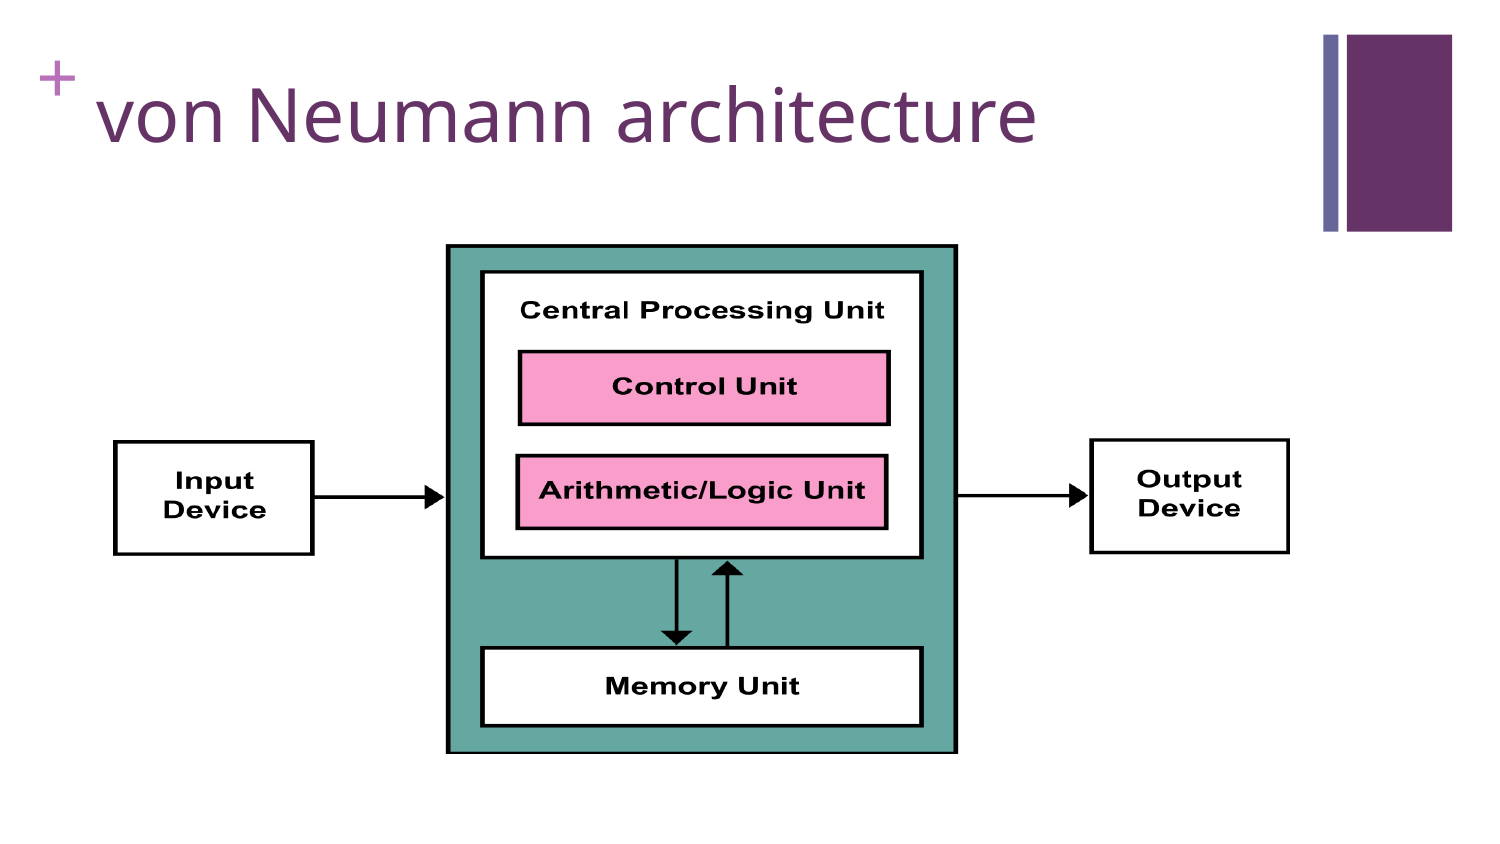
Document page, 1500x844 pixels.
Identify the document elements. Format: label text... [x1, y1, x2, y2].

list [113, 243, 1290, 755]
title von Neumann architecture [81, 59, 1322, 197]
